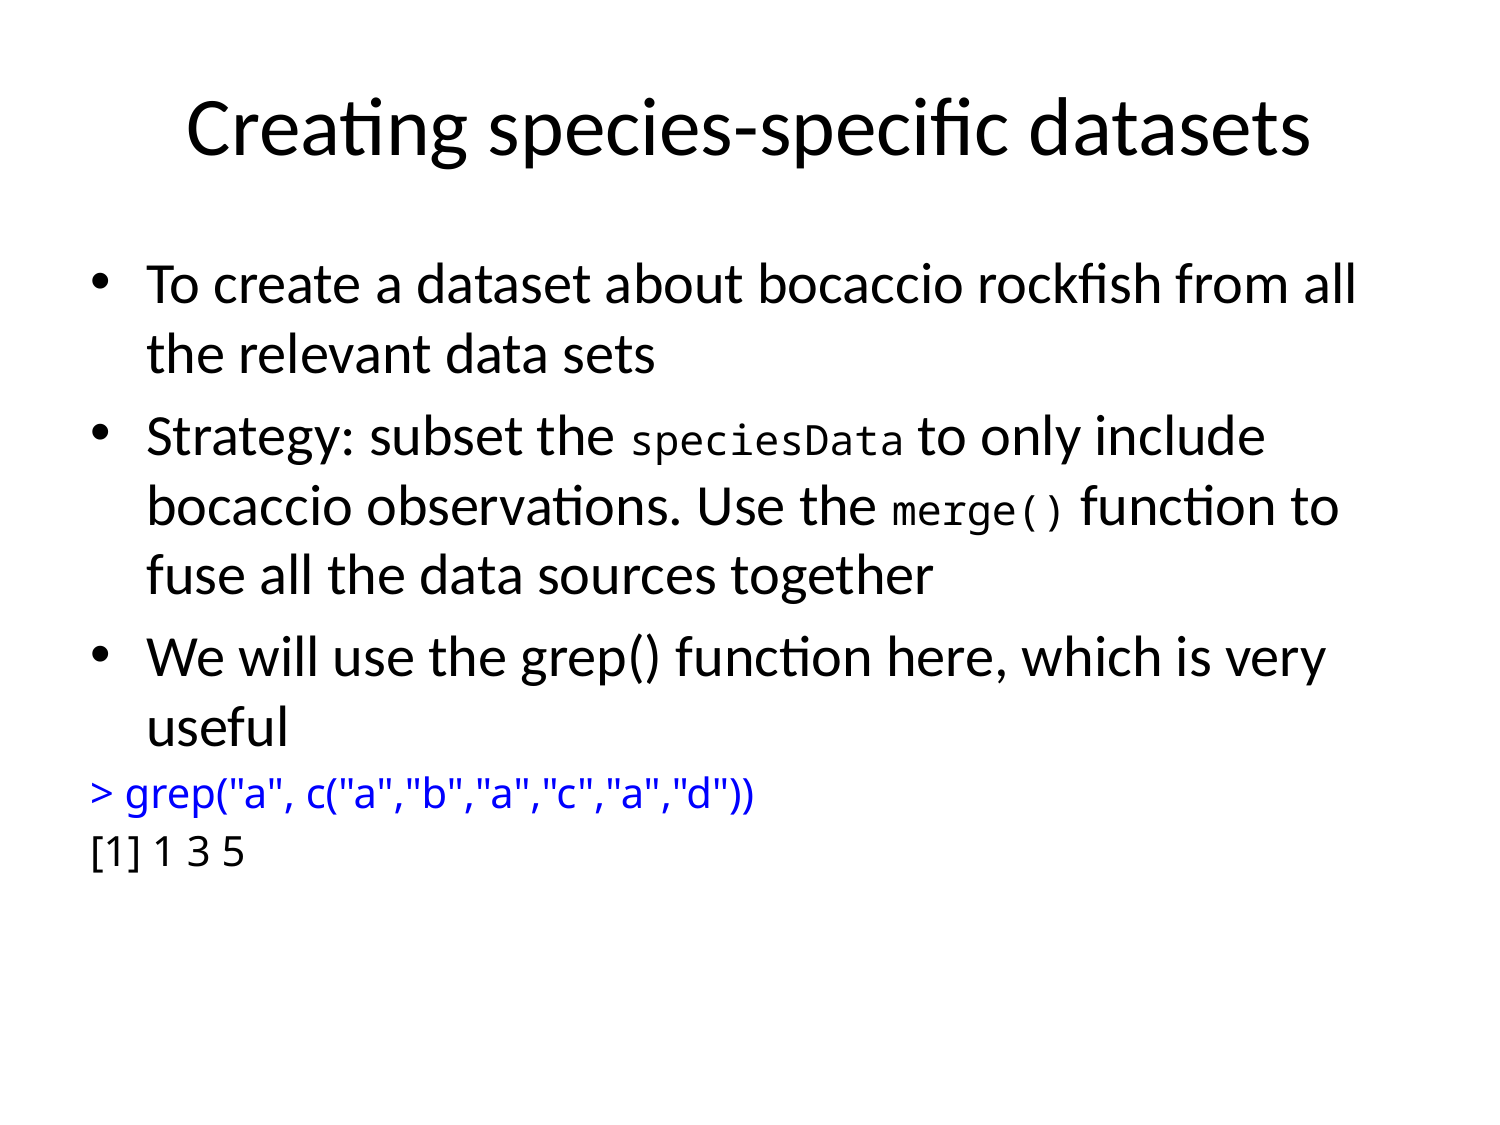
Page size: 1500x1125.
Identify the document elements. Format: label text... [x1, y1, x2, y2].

list To create a dataset about bocaccio rockfish from all the relevant data sets Strategy: subset the speciesData to only include bocaccio observations. Use the merge() function to fuse all the data sources together We will use the grep() function here, which is very useful > grep("a", c("a","b","a","c","a","d")) [1] 1 3 5 [75, 237, 1425, 1075]
title Creating species-specific datasets [75, 45, 1425, 200]
